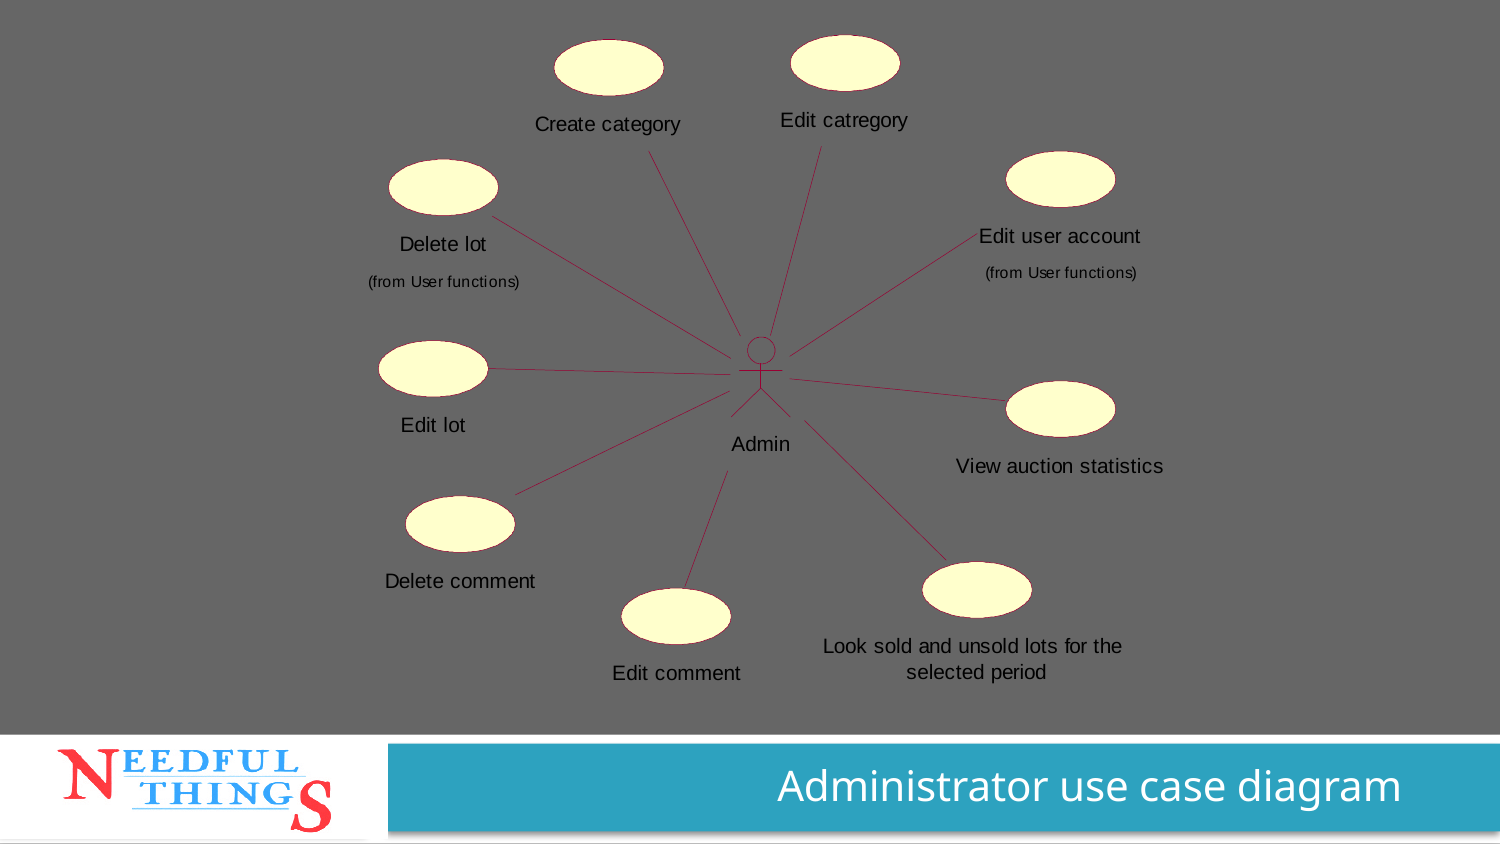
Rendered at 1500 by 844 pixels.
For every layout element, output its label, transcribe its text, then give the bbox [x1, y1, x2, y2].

picture [0, 0, 1270, 839]
subtitle Administrator use case diagram [762, 727, 1444, 841]
